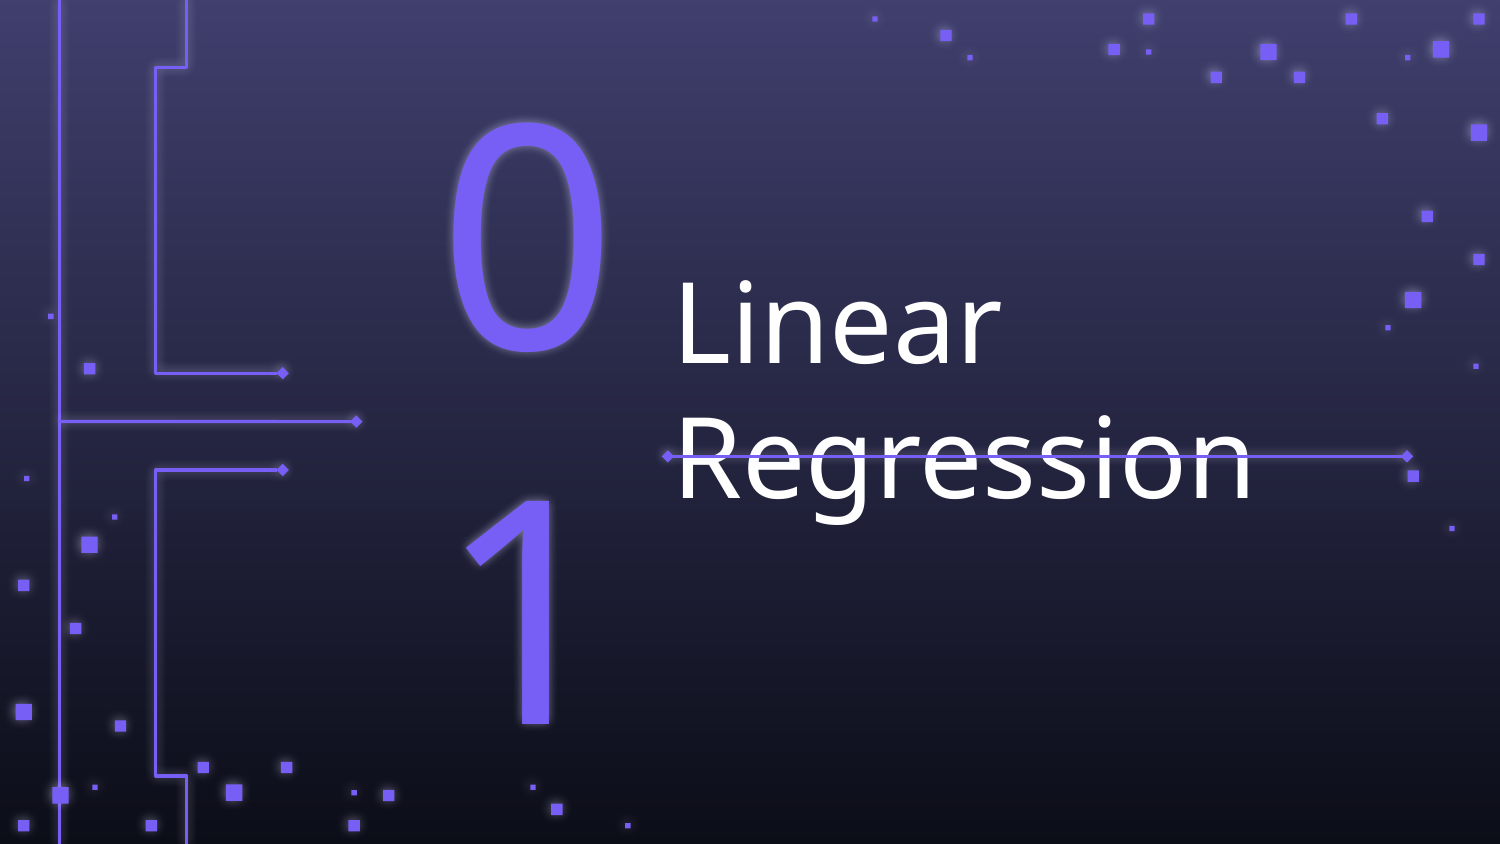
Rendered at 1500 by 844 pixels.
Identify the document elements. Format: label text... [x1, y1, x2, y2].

title Linear Regression [705, 339, 1471, 432]
title 01 [357, 302, 699, 522]
